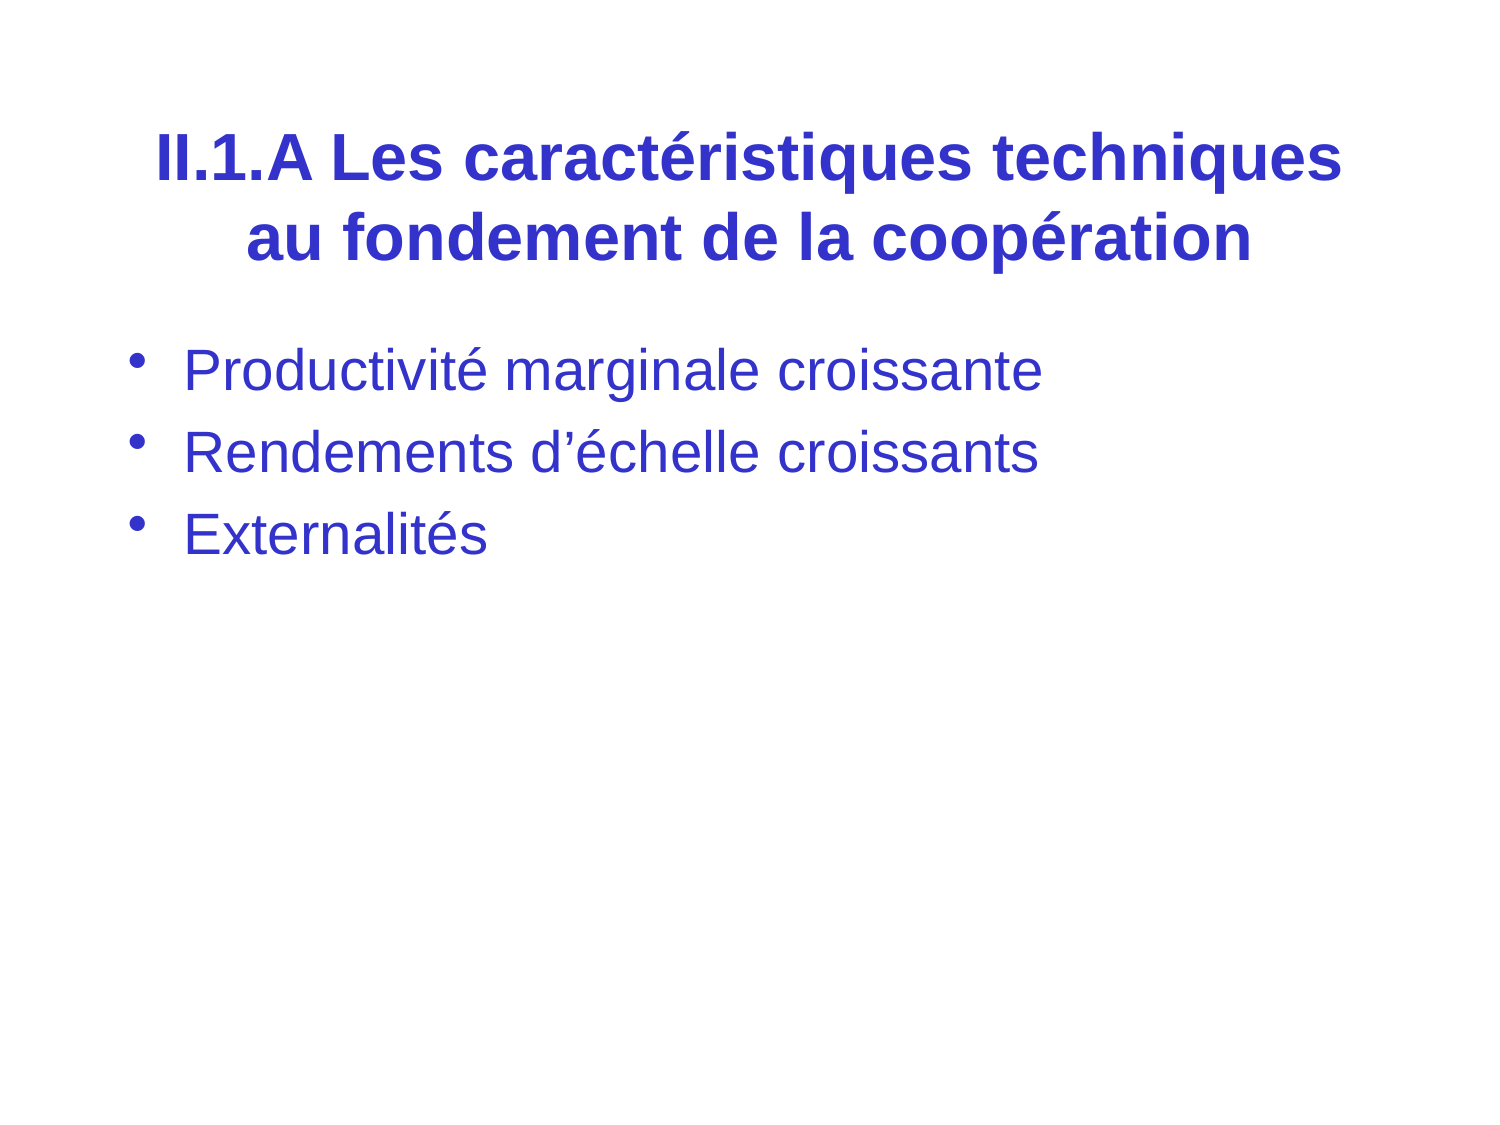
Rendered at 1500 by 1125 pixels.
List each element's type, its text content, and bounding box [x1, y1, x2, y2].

title II.1.A Les caractéristiques techniques au fondement de la coopération [112, 99, 1388, 288]
list Productivité marginale croissante Rendements d’échelle croissants Externalités [112, 324, 1388, 1000]
